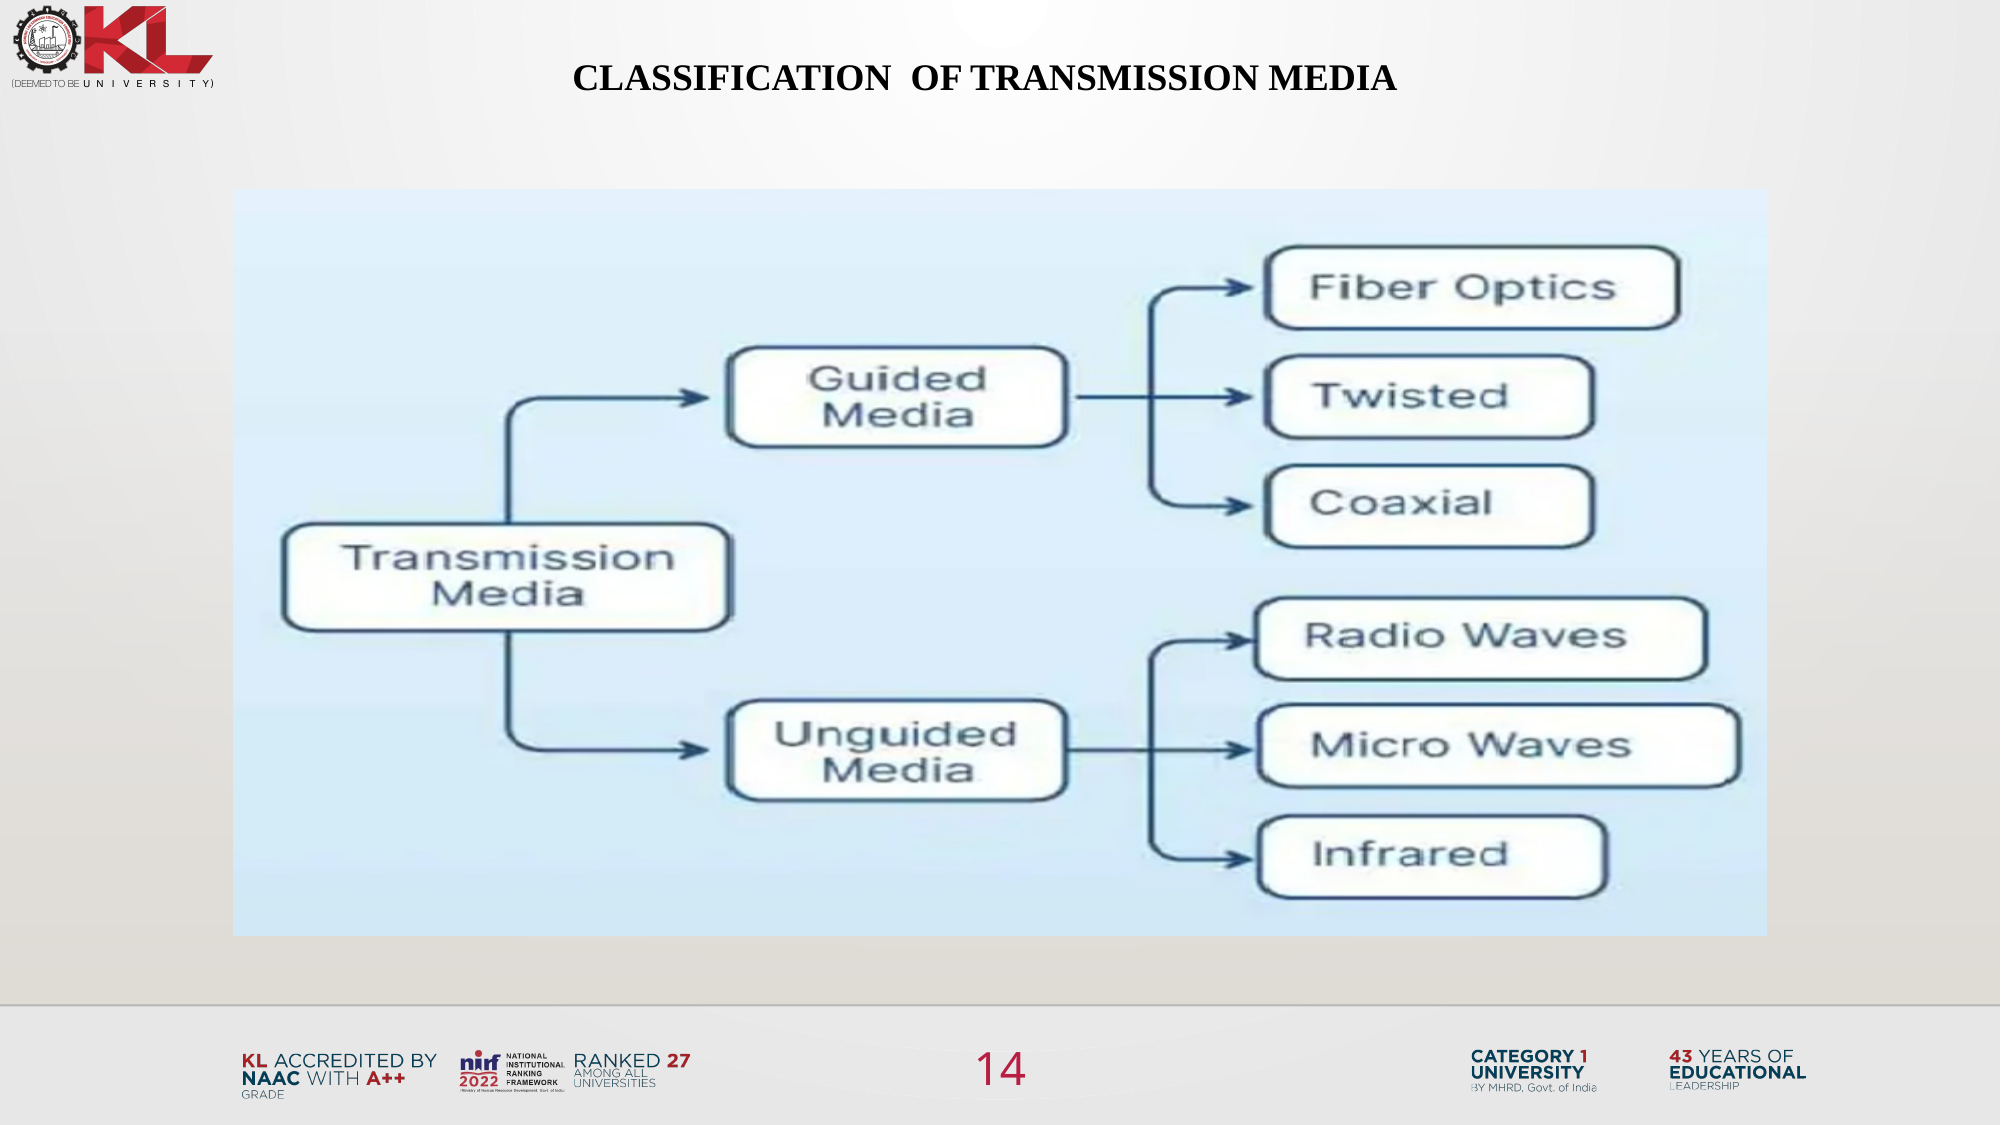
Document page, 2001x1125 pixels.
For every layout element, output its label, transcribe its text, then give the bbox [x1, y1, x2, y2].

text_box CLASSIFICATION OF TRANSMISSION MEDIA [500, 45, 1502, 106]
picture [238, 1045, 716, 1103]
picture [233, 189, 1767, 936]
picture [12, 5, 213, 88]
picture [1447, 1045, 1814, 1101]
slide_number 14 [933, 1031, 1067, 1115]
